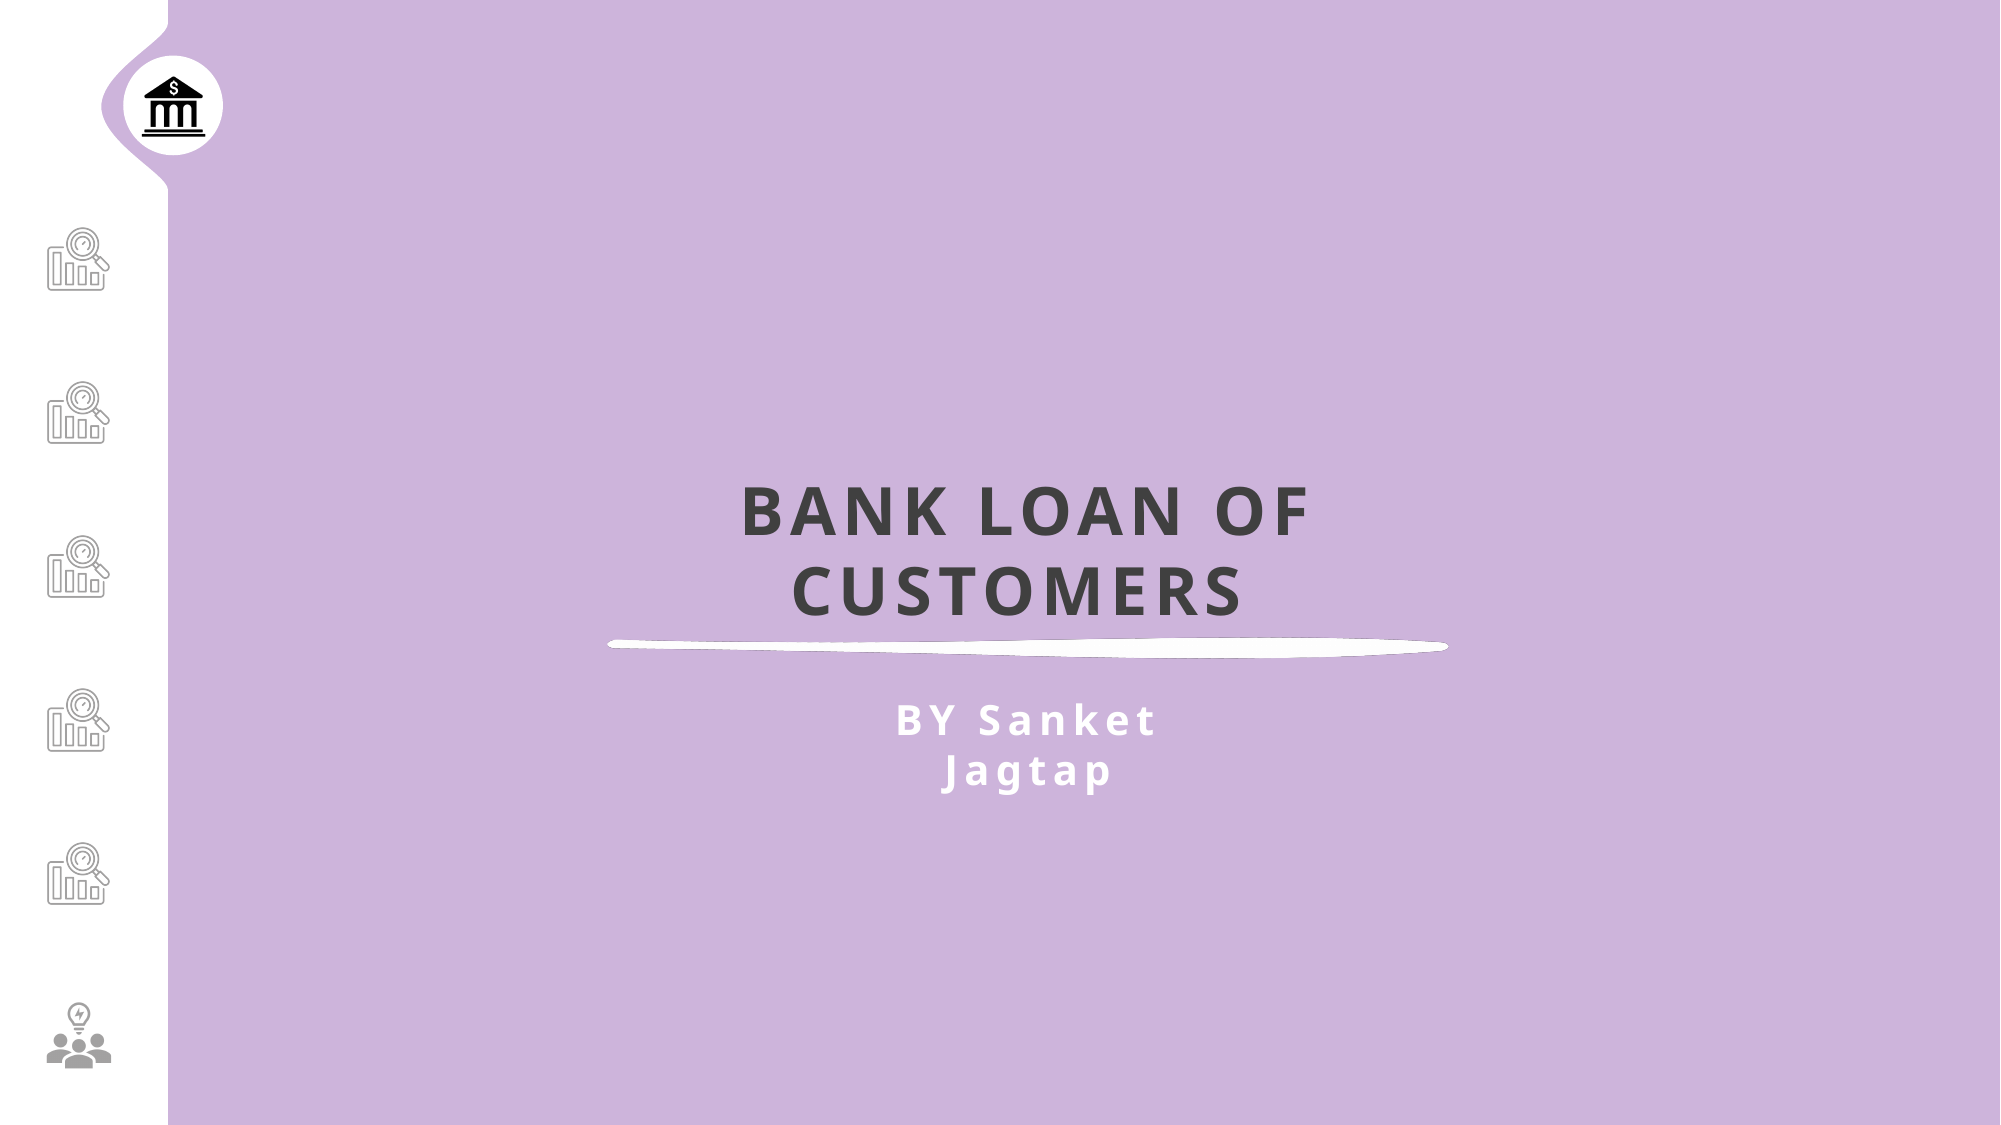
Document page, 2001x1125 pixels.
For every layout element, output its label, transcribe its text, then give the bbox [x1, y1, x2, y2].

text_box [0, 0, 169, 1125]
picture [45, 225, 112, 293]
picture [45, 686, 112, 754]
picture [45, 840, 112, 907]
picture [45, 533, 112, 600]
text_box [123, 55, 223, 156]
text_box BANK LOAN OF CUSTOMERS [619, 461, 1437, 632]
picture [36, 993, 121, 1078]
picture [607, 626, 1449, 670]
text_box BY Sanket Jagtap [825, 686, 1231, 802]
picture [36, 61, 131, 152]
picture [45, 379, 112, 446]
